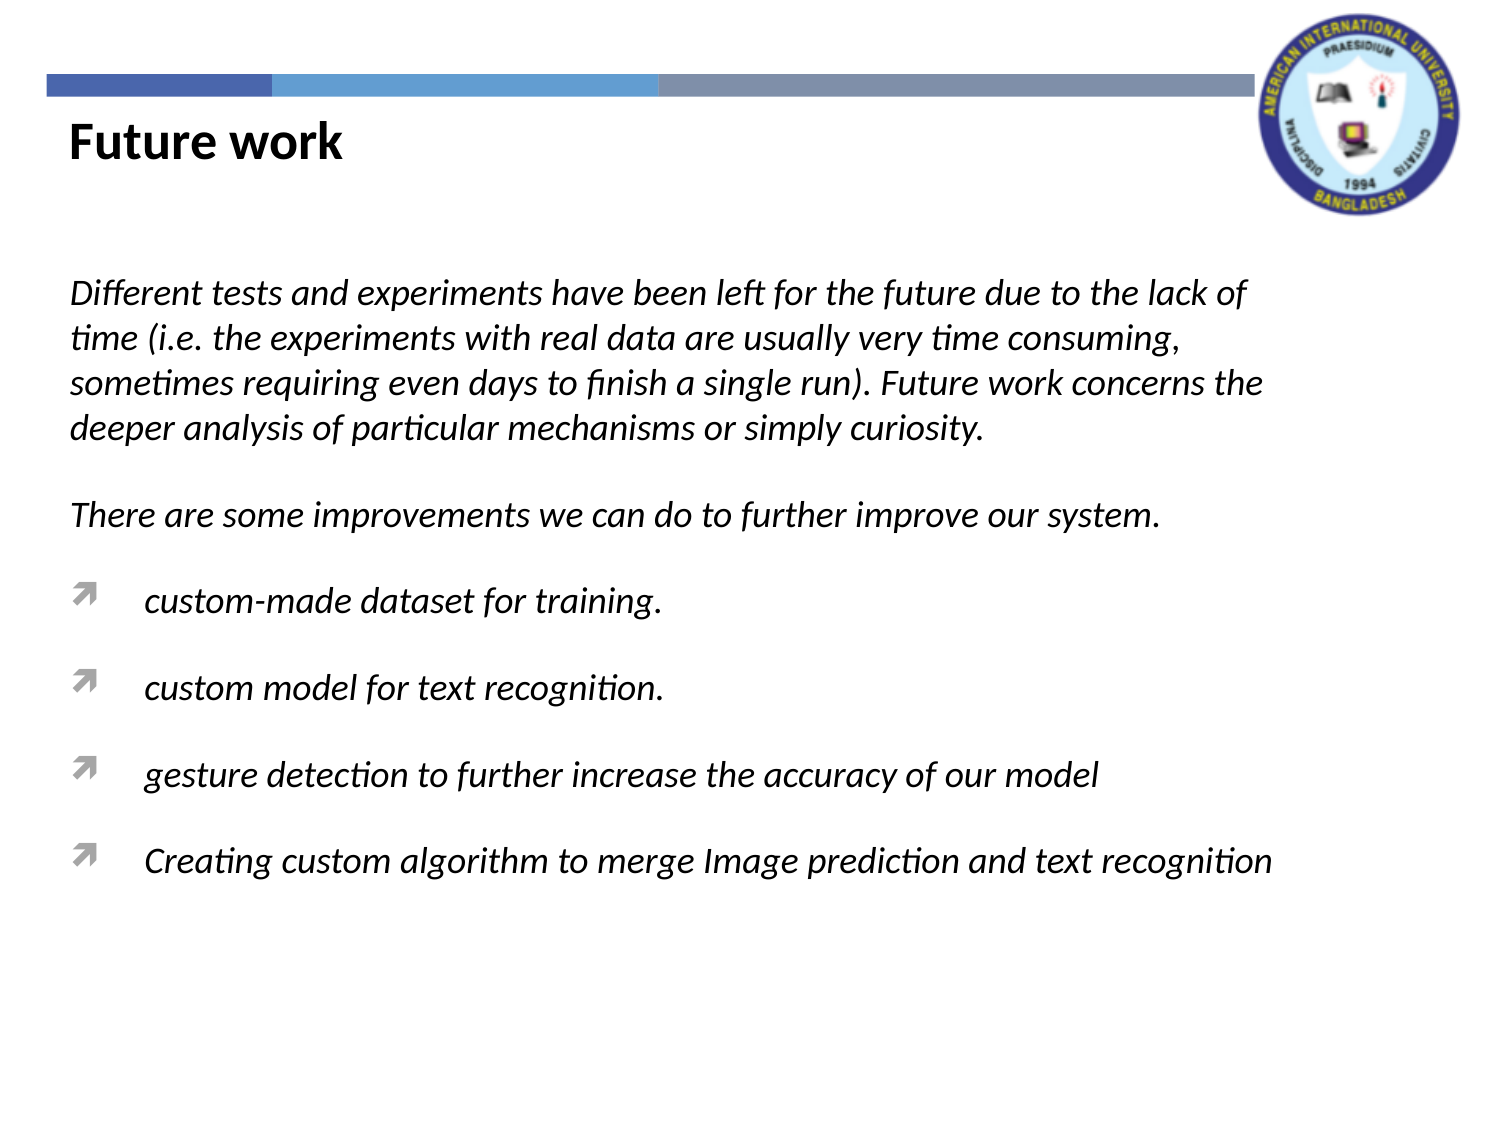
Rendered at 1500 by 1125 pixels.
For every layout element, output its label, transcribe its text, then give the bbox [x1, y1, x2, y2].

picture [1254, 9, 1465, 221]
text_box Future work [54, 97, 586, 179]
text_box Different tests and experiments have been left for the future due to the lack of time (i.e. the experiments with real data are usually very time consuming, sometimes requiring even days to finish a single run). Future work concerns the deeper analysis of particular mechanisms or simply curiosity. There are some improvements we can do to further improve our system. custom-made dataset for training. custom model for text recognition. gesture detection to further increase the accuracy of our model Creating custom algorithm to merge Image prediction and text recognition [55, 260, 1327, 1039]
